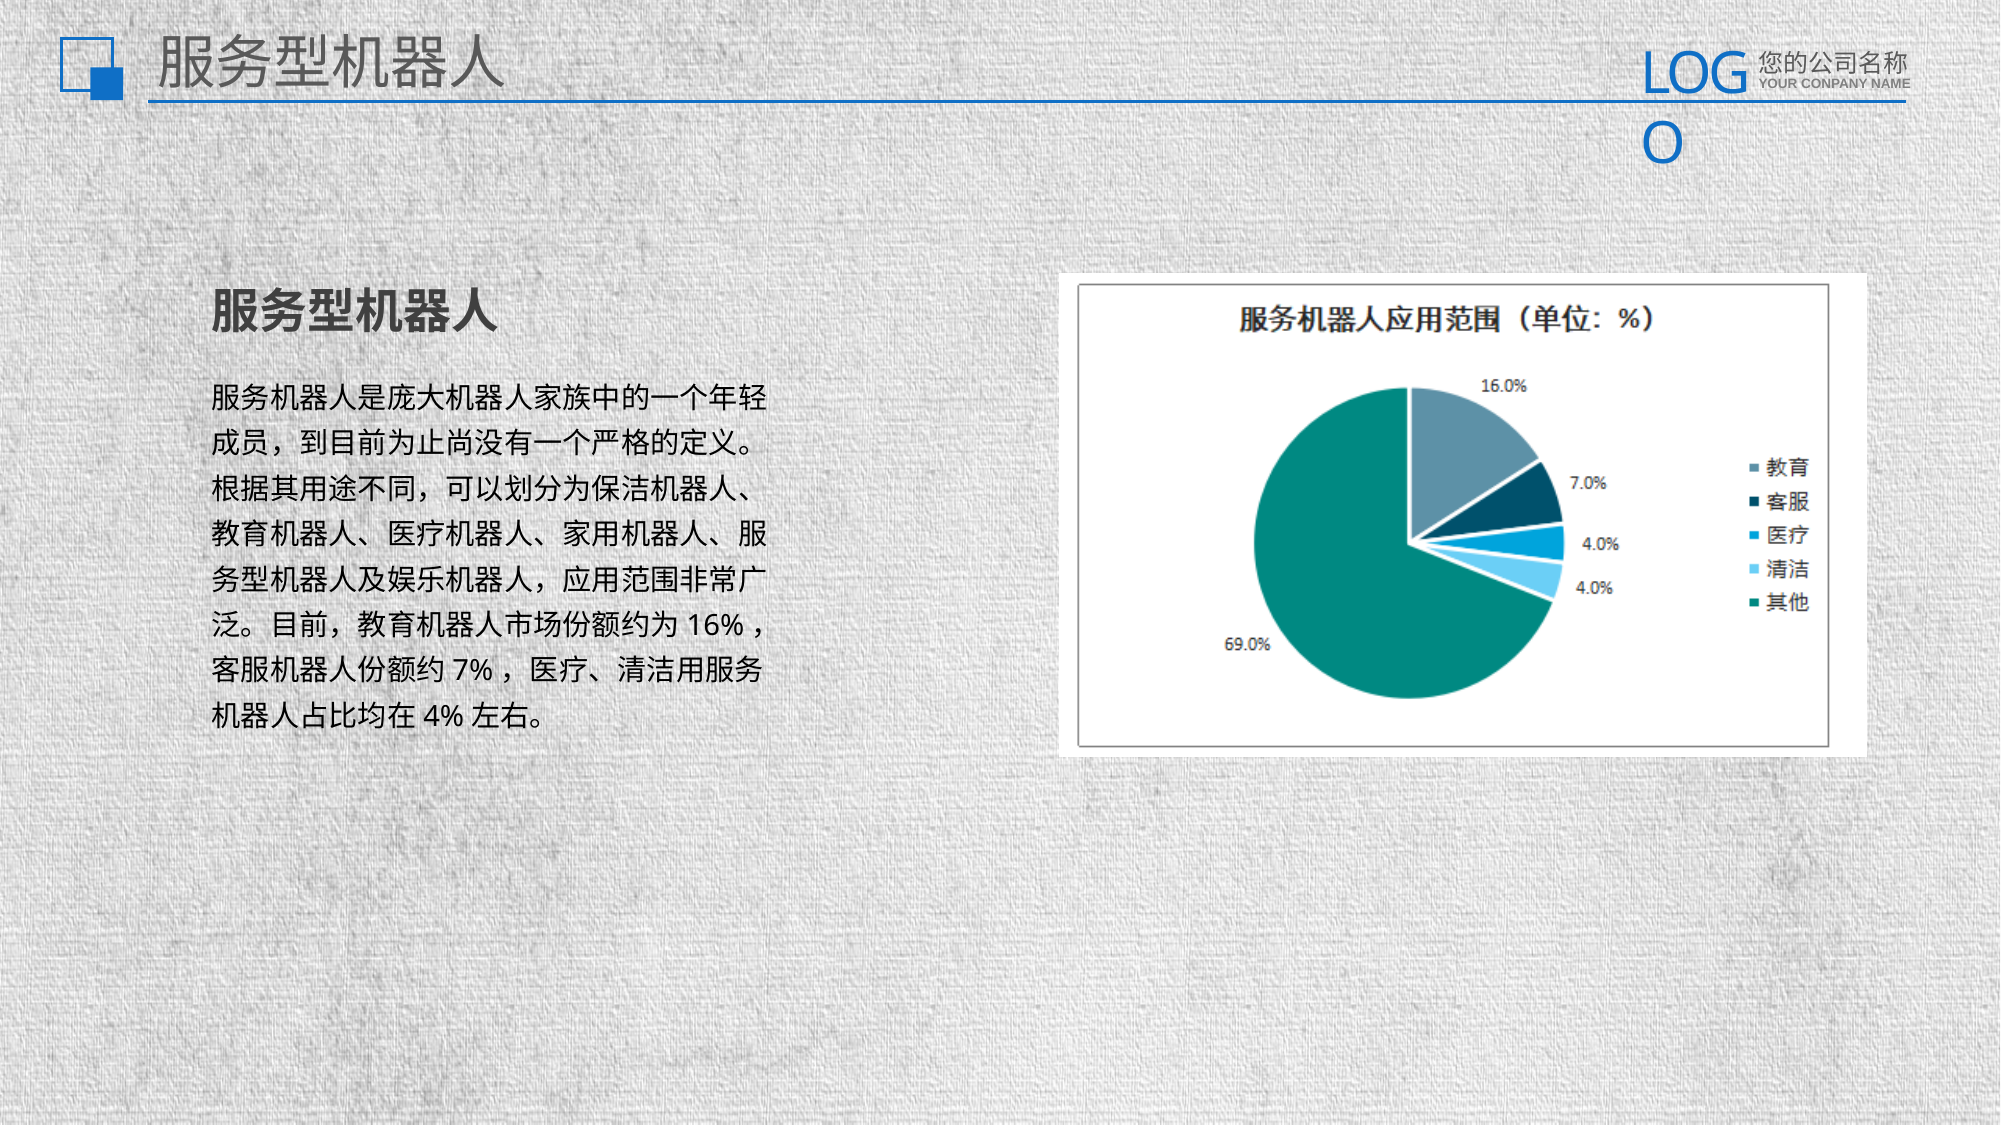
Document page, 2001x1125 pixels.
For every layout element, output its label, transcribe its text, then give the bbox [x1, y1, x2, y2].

text_box 服务机器人是庞大机器人家族中的一个年轻成员，到目前为止尚没有一个严格的定义。根据其用途不同，可以划分为保洁机器人、教育机器人、医疗机器人、家用机器人、服务型机器人及娱乐机器人，应用范围非常广泛。目前，教育机器人市场份额约为16%，客服机器人份额约7%，医疗、清洁用服务机器人占比均在4%左右。 [196, 361, 804, 740]
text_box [61, 38, 124, 101]
text_box 服务型机器人 [196, 273, 586, 346]
picture [0, 0, 2001, 1125]
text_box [1625, 27, 1950, 114]
text_box 服务型机器人 [145, 35, 769, 95]
